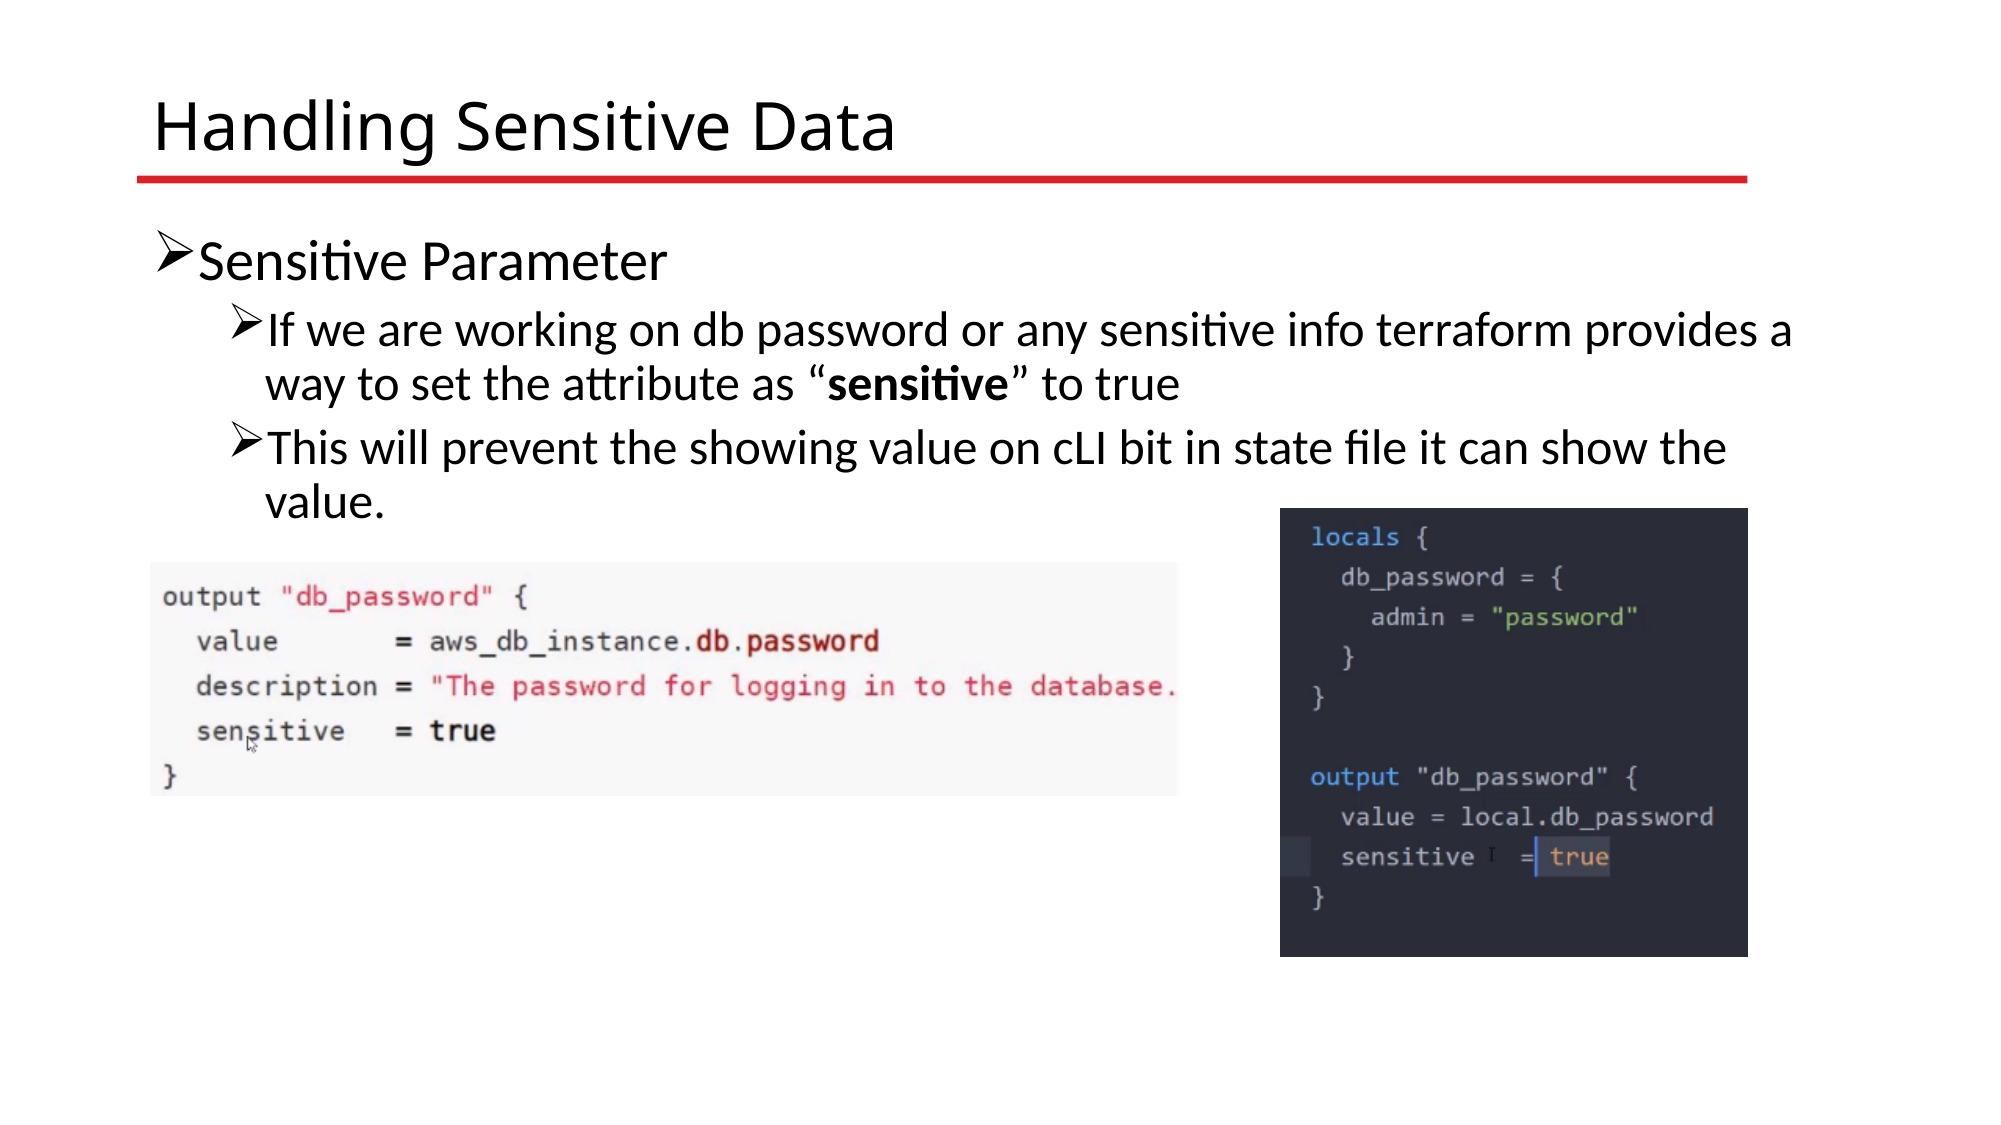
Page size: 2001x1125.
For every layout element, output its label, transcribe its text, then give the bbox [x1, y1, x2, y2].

list Sensitive Parameter If we are working on db password or any sensitive info terraform provides a way to set the attribute as “sensitive” to true This will prevent the showing value on cLI bit in state file it can show the value. [137, 222, 1863, 1014]
title Handling Sensitive Data [137, 59, 1863, 222]
picture [150, 562, 1190, 796]
picture [1280, 508, 1748, 957]
